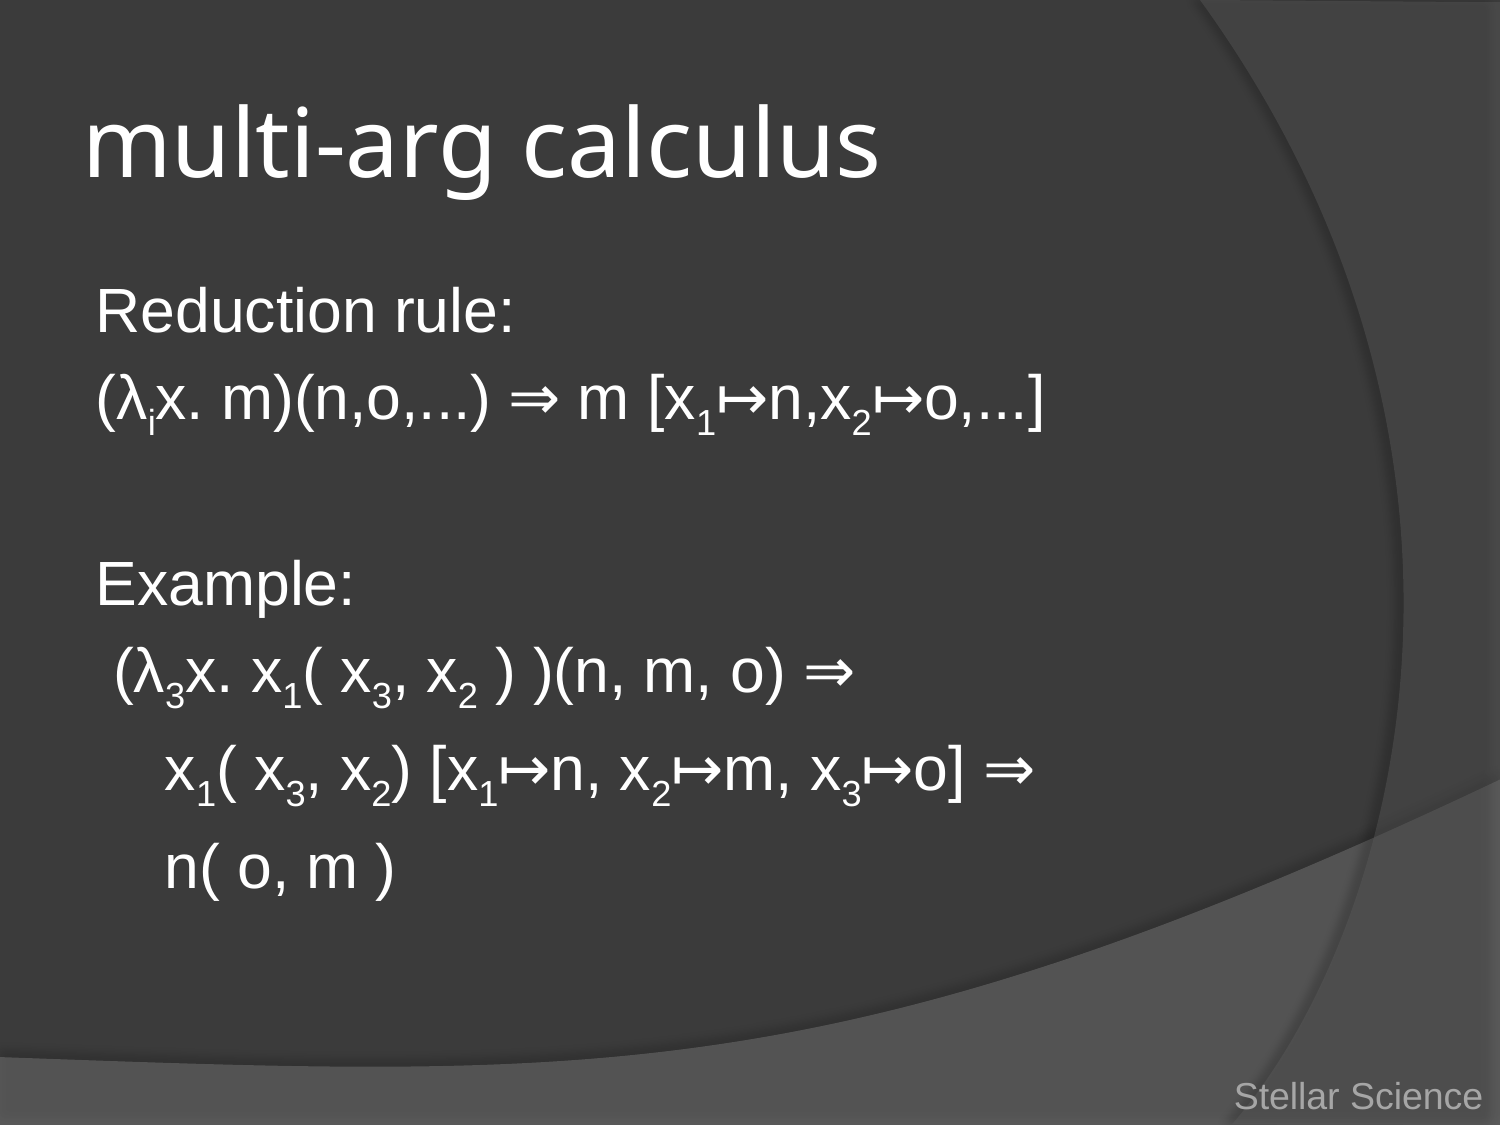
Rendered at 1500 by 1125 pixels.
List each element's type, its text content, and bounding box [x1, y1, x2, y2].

text_box Stellar Science [1218, 1064, 1499, 1125]
title multi-arg calculus [75, 45, 1300, 233]
list Reduction rule: (λix. m)(n,o,...) ⇒ m [x1↦n,x2↦o,...] Example: (λ3x. x1( x3, x2 ) )(n, m, o) ⇒ x1( x3, x2) [x1↦n, x2↦m, x3↦o] ⇒ n( o, m ) [75, 262, 1300, 1005]
